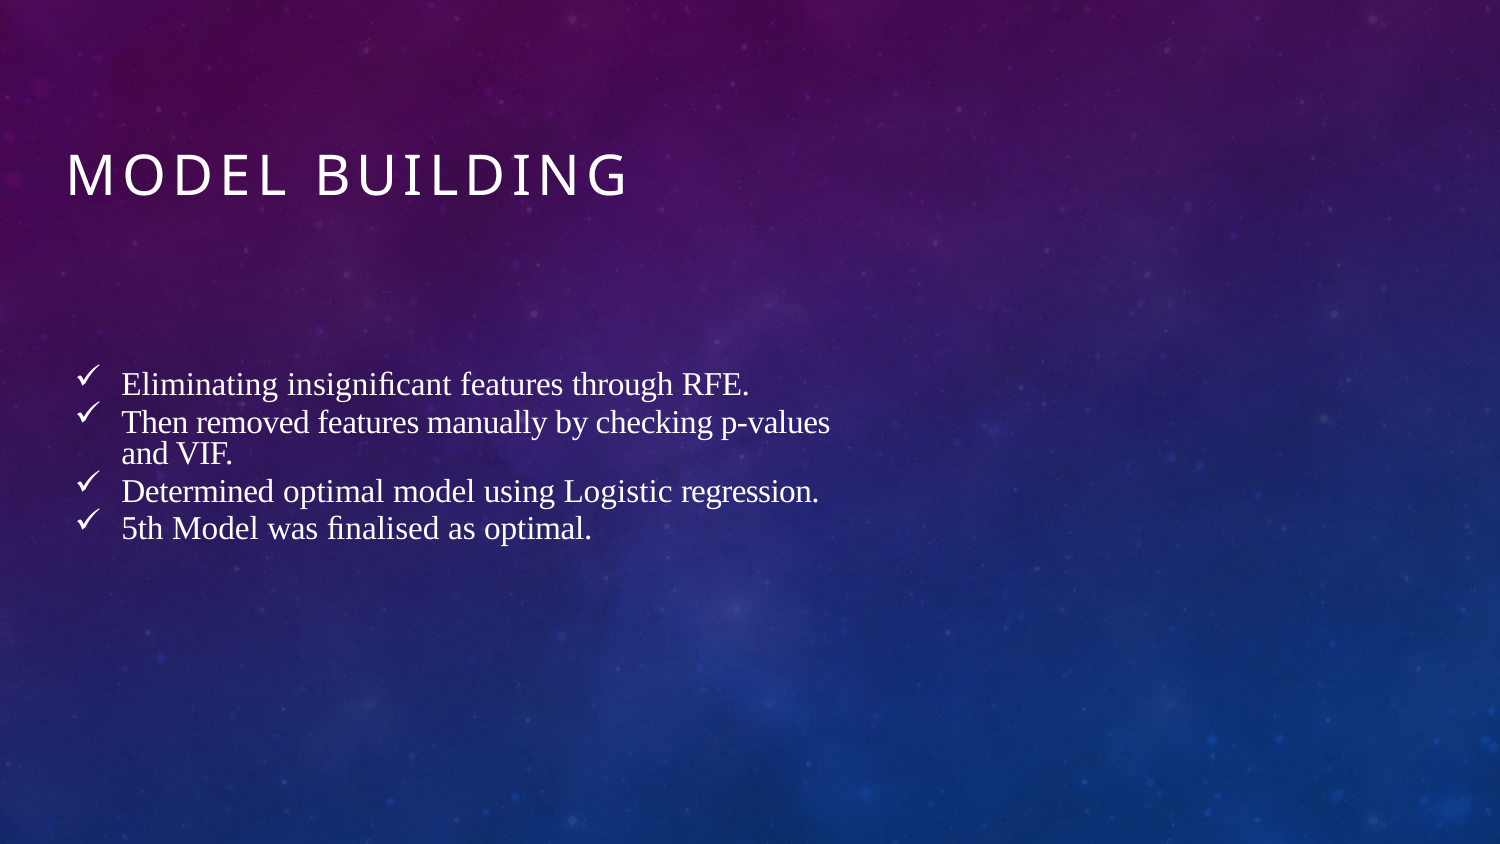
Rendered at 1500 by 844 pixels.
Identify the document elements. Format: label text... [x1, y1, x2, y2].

picture [0, 0, 1500, 844]
title Model Building [63, 100, 727, 244]
text_box Eliminating insigniﬁcant features through RFE. Then removed features manually by checking p-values and VIF. Determined optimal model using Logistic regression. 5th Model was ﬁnalised as optimal. [72, 364, 835, 547]
